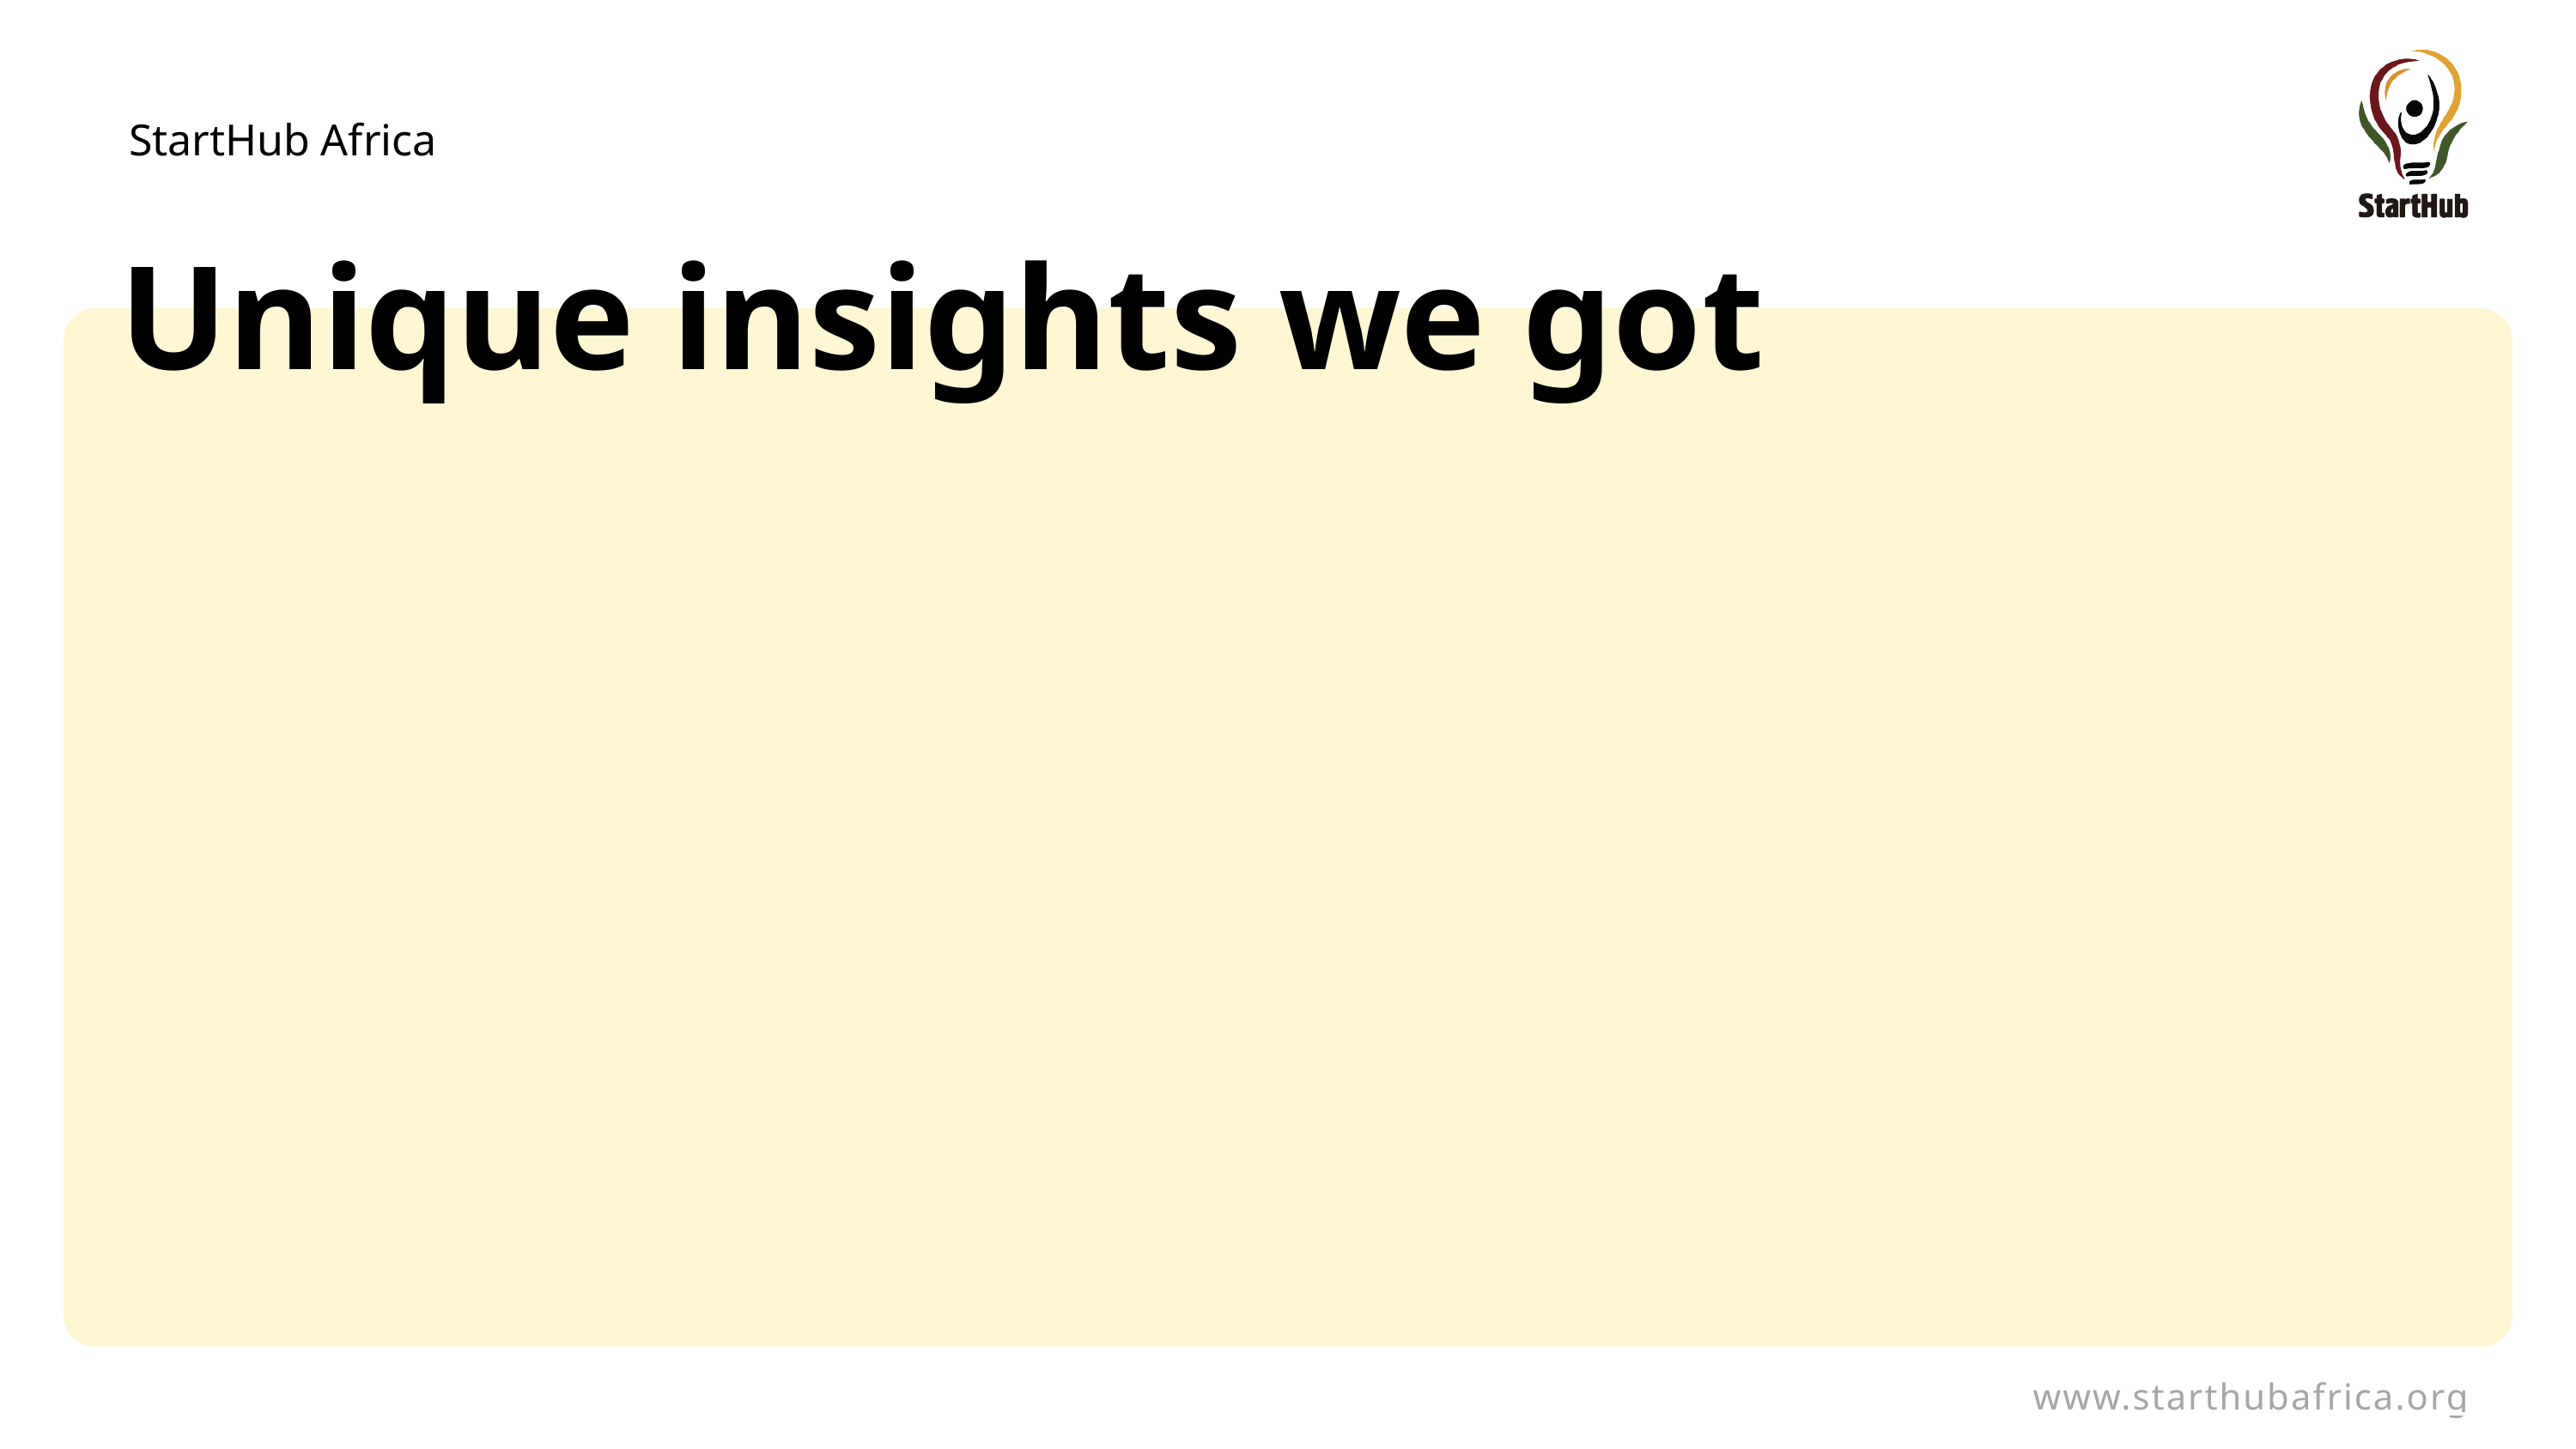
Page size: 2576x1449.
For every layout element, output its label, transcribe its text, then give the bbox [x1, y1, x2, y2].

picture [2344, 36, 2482, 231]
title Unique insights we got [107, 220, 2469, 397]
